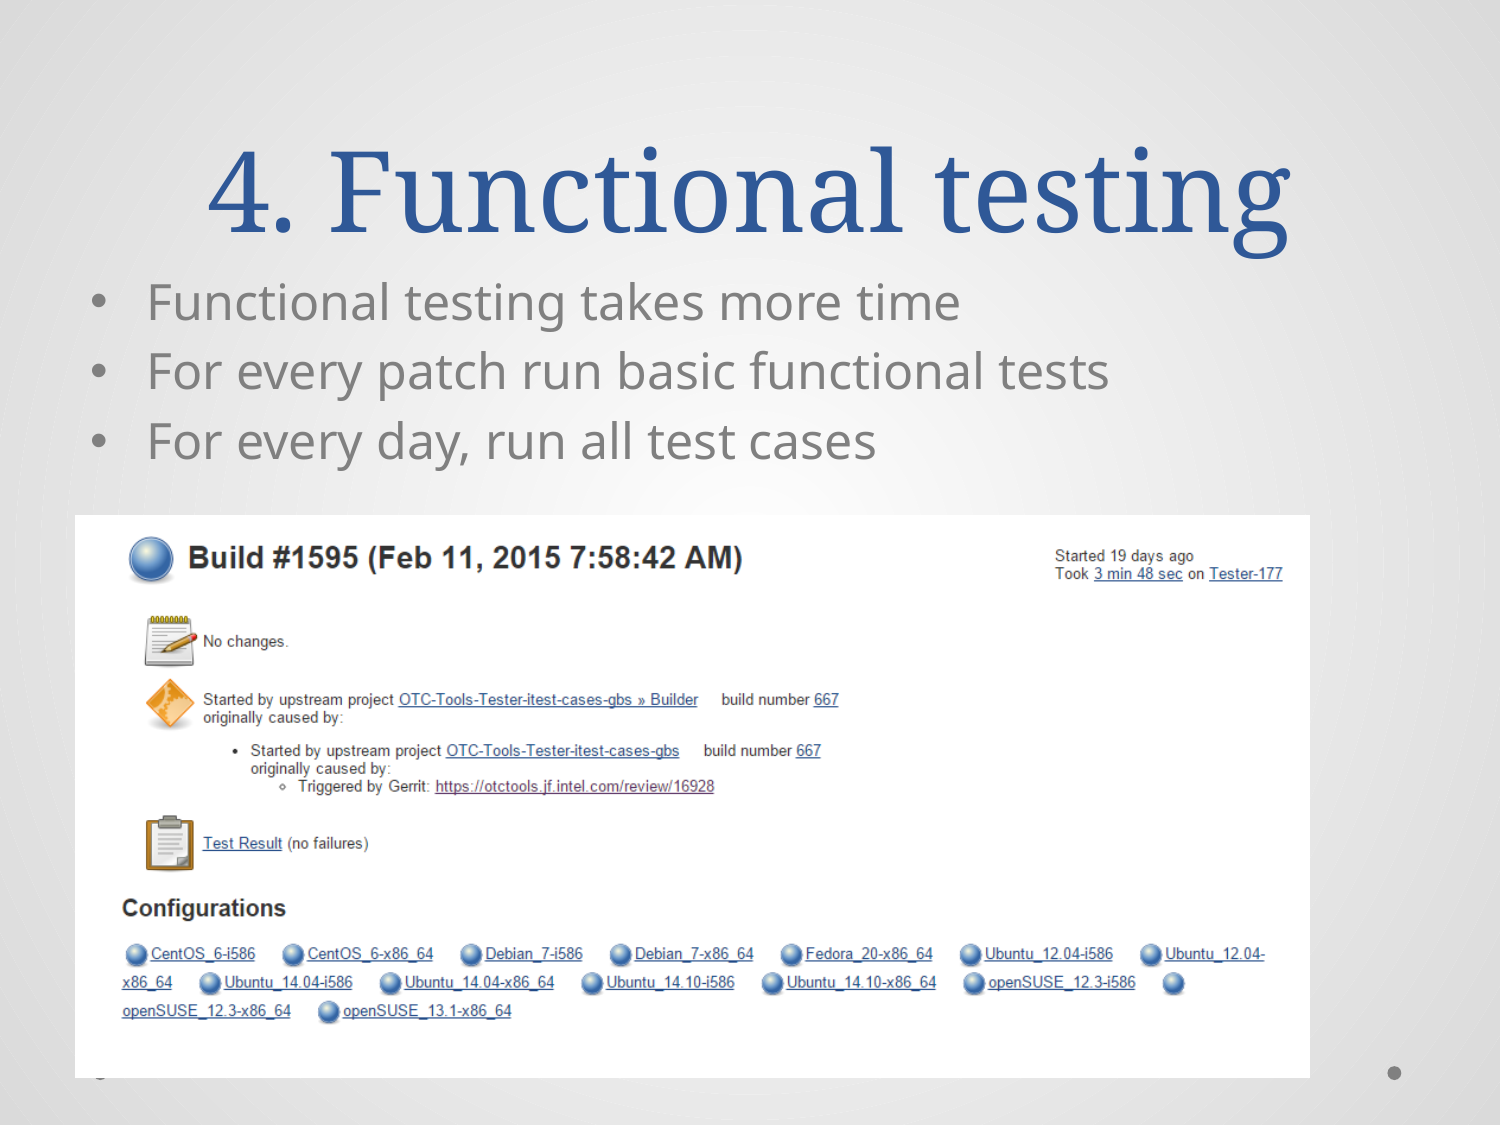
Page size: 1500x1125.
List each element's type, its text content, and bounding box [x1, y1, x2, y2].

title 4. Functional testing [75, 0, 1425, 262]
list Functional testing takes more time For every patch run basic functional tests For every day, run all test cases [75, 262, 1425, 516]
picture [74, 514, 1310, 1078]
